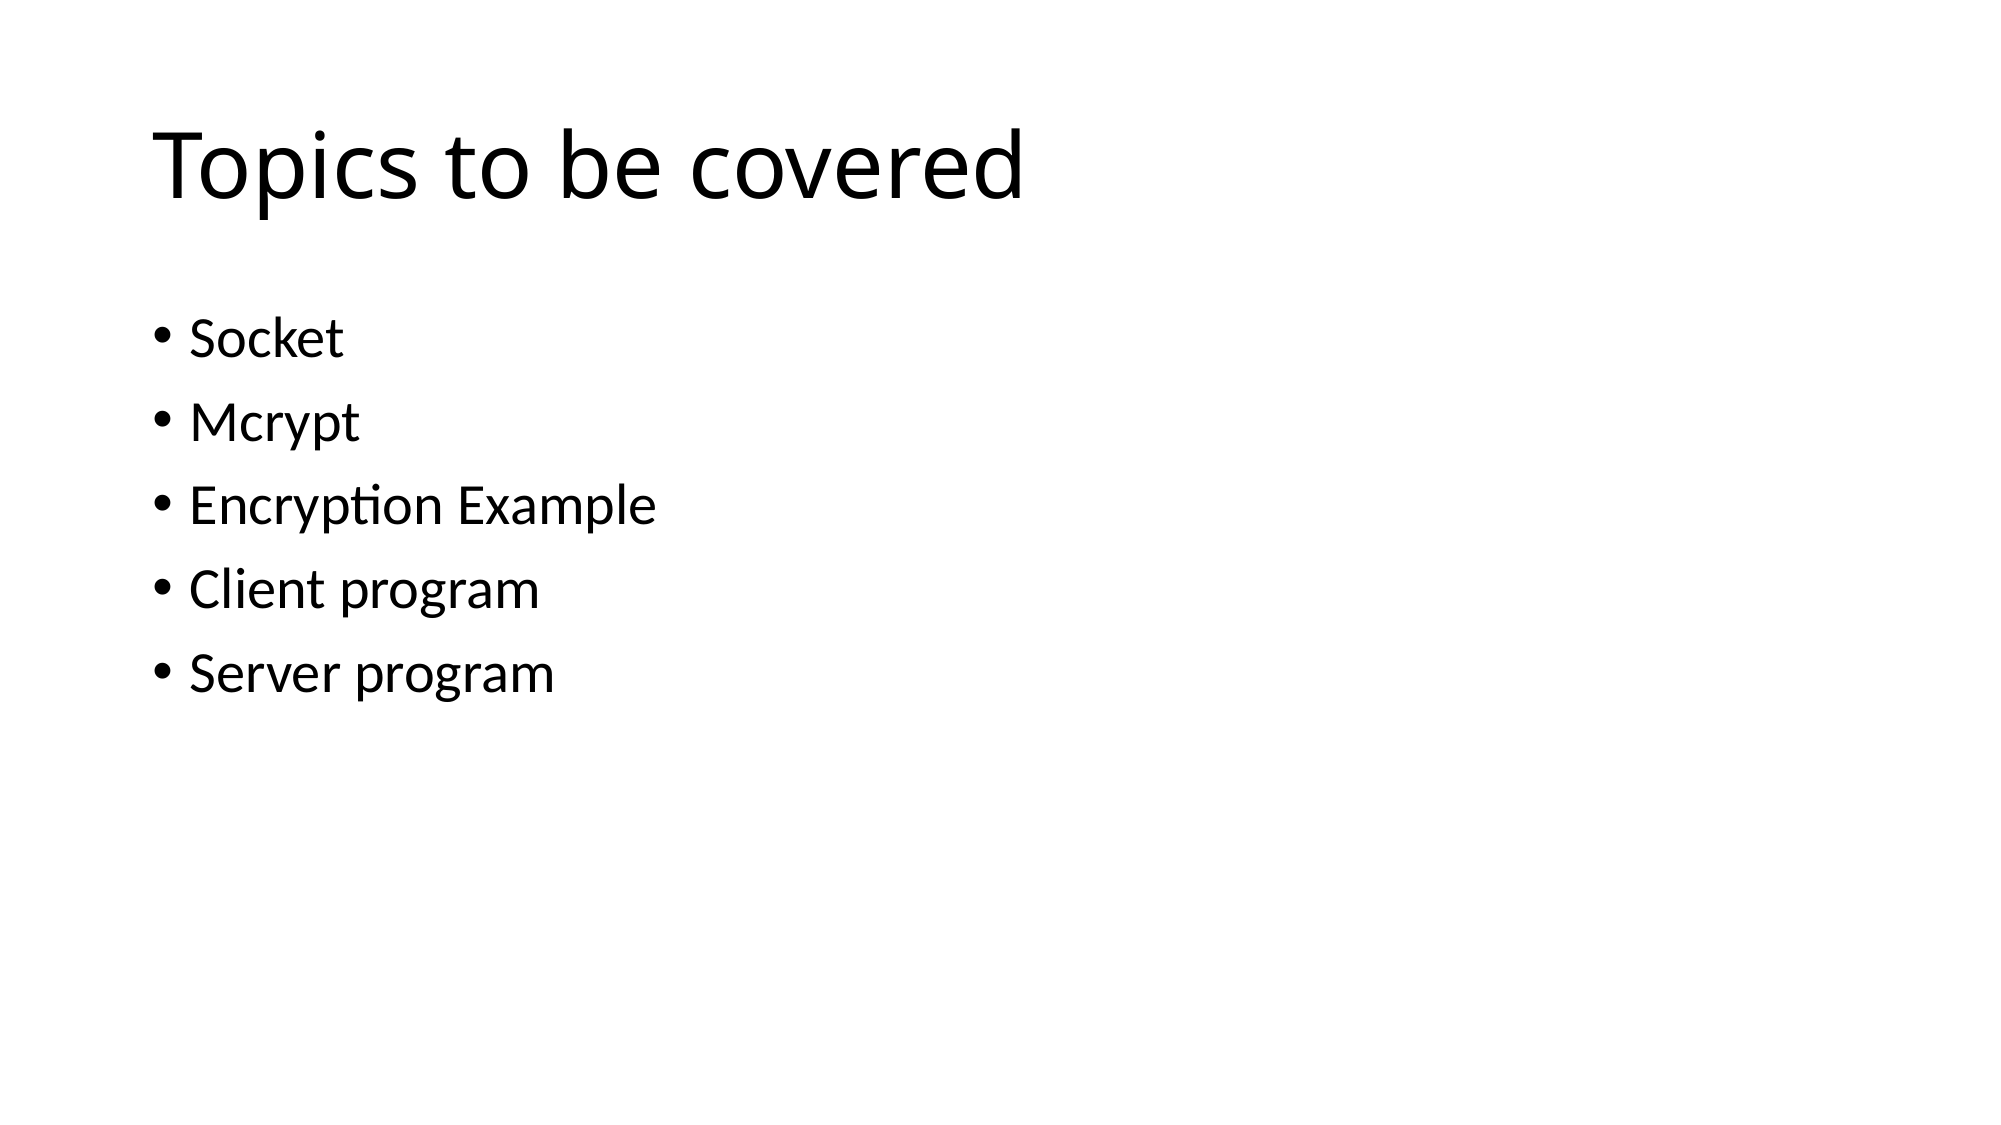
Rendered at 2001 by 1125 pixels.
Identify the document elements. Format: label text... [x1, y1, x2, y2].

title Topics to be covered [137, 59, 1863, 278]
list Socket Mcrypt Encryption Example Client program Server program [137, 299, 1863, 1014]
